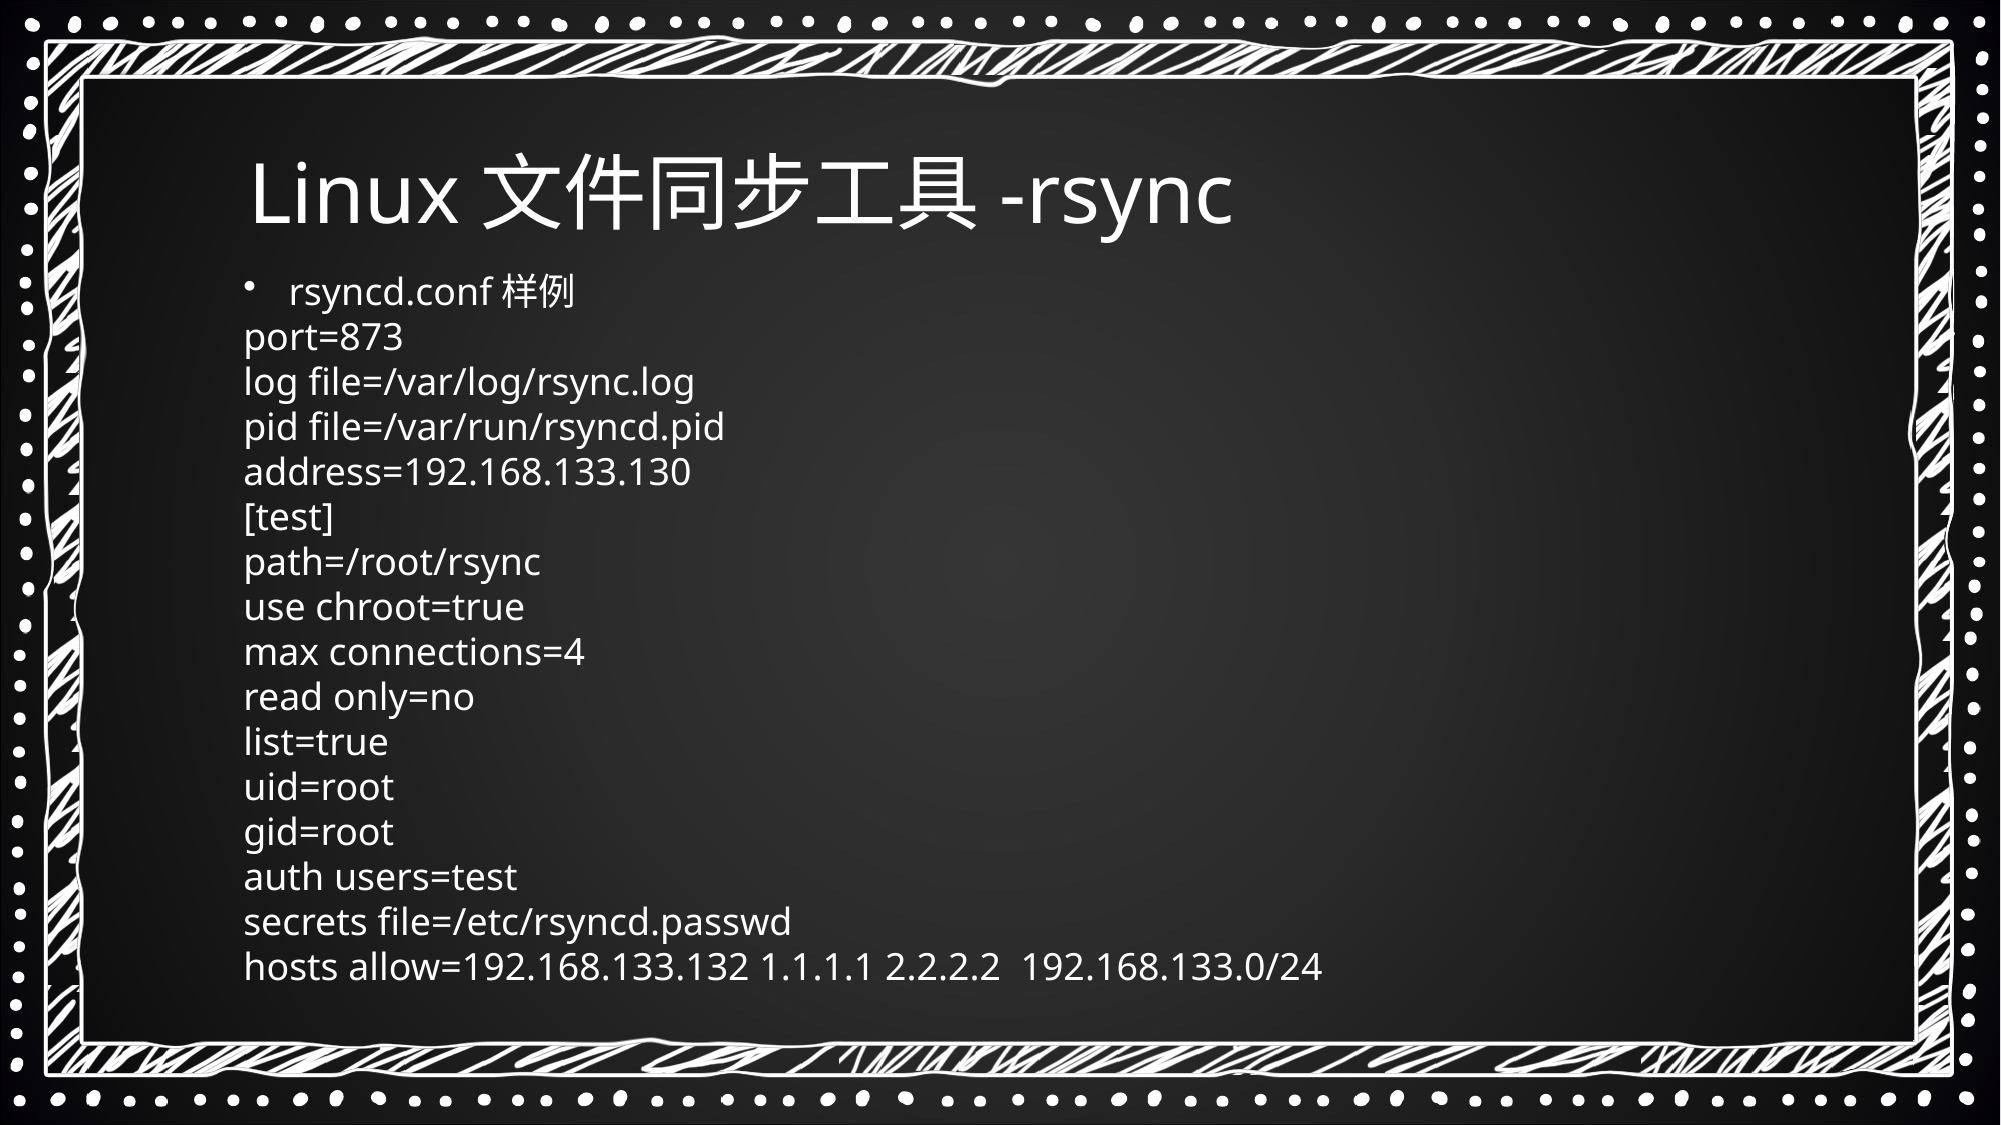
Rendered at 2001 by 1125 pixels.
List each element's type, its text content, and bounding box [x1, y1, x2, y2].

picture [0, 0, 2001, 1125]
text_box Linux文件同步工具-rsync [240, 133, 1530, 248]
text_box rsyncd.conf样例 port=873 log file=/var/log/rsync.log pid file=/var/run/rsyncd.pid address=192.168.133.130 [test] path=/root/rsync use chroot=true max connections=4 read only=no list=true uid=root gid=root auth users=test secrets file=/etc/rsyncd.passwd hosts allow=192.168.133.132 1.1.1.1 2.2.2.2 192.168.133.0/24 [235, 260, 1705, 996]
